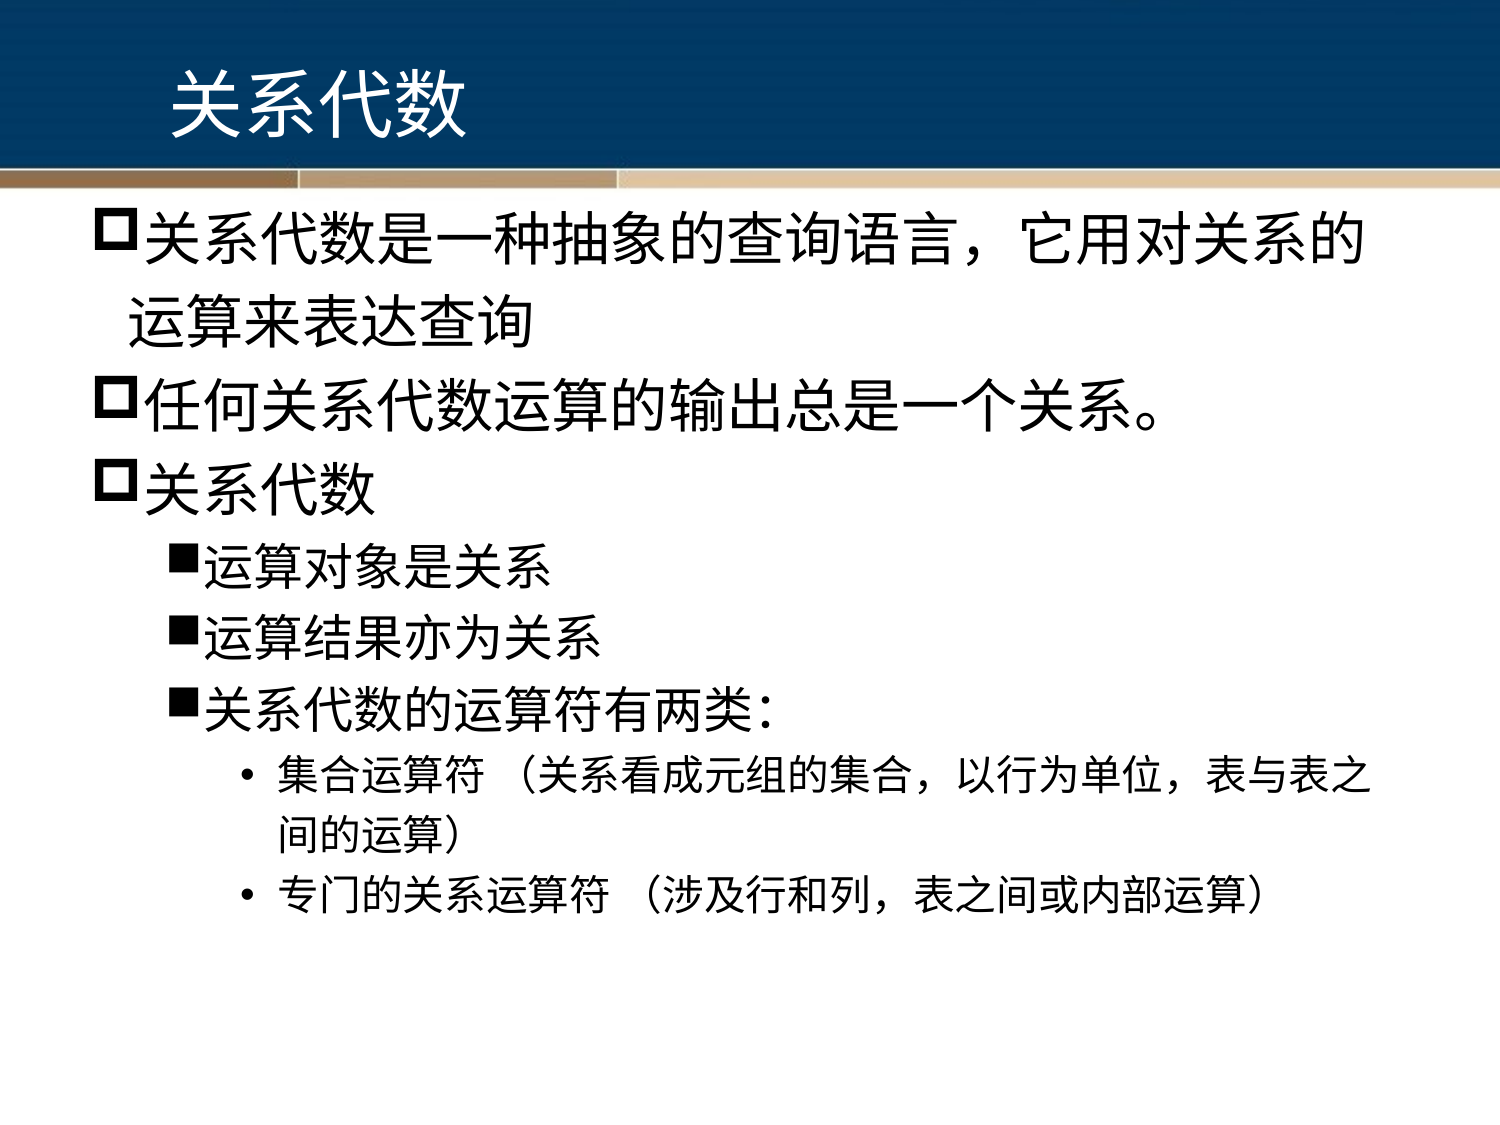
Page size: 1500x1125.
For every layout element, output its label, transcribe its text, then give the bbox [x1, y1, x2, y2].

title 关系代数 [118, 0, 1413, 180]
picture [0, 0, 1500, 1125]
list 关系代数是一种抽象的查询语言，它用对关系的运算来表达查询 任何关系代数运算的输出总是一个关系。 关系代数 运算对象是关系 运算结果亦为关系 关系代数的运算符有两类： 集合运算符 （关系看成元组的集合，以行为单位，表与表之间的运算） 专门的关系运算符 （涉及行和列，表之间或内部运算） [75, 180, 1425, 1017]
